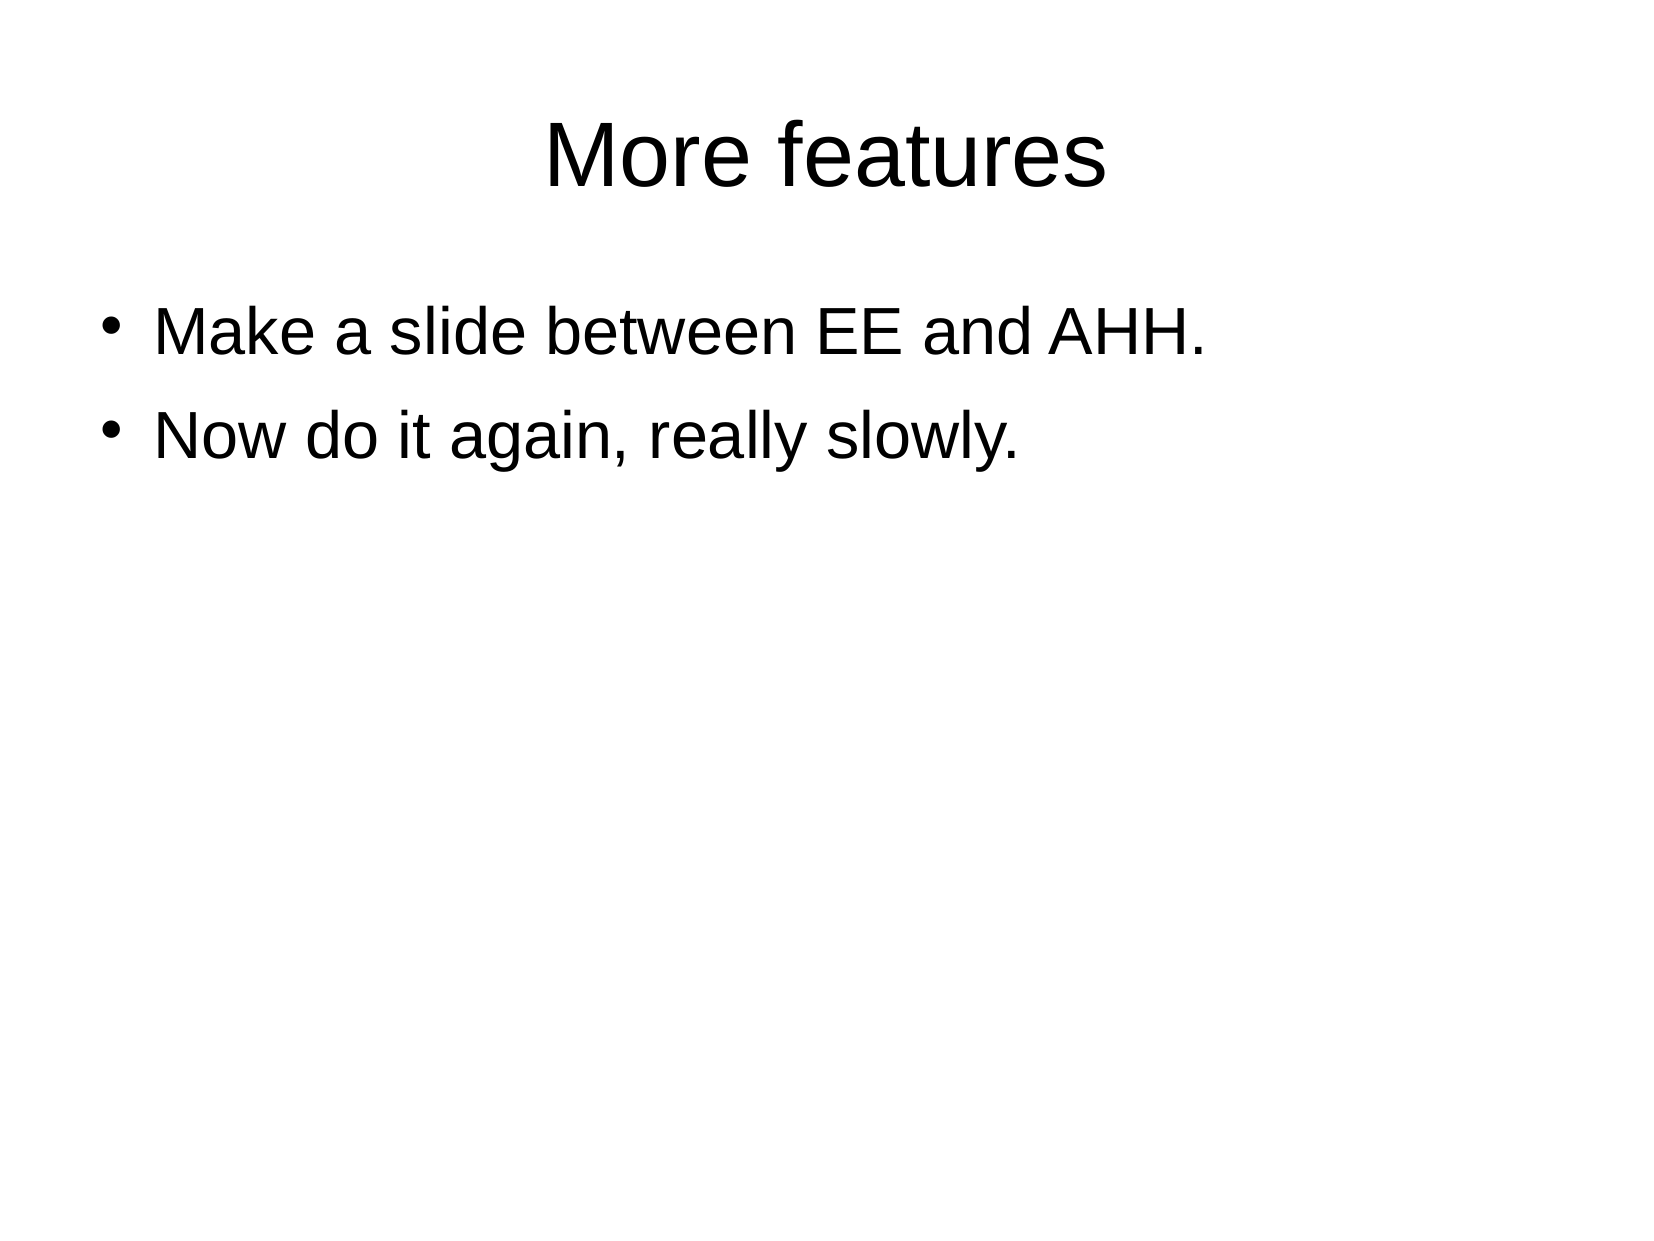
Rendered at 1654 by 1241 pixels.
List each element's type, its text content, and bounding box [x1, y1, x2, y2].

list Make a slide between EE and AHH. Now do it again, really slowly. [82, 290, 1538, 1010]
title More features [82, 49, 1571, 257]
